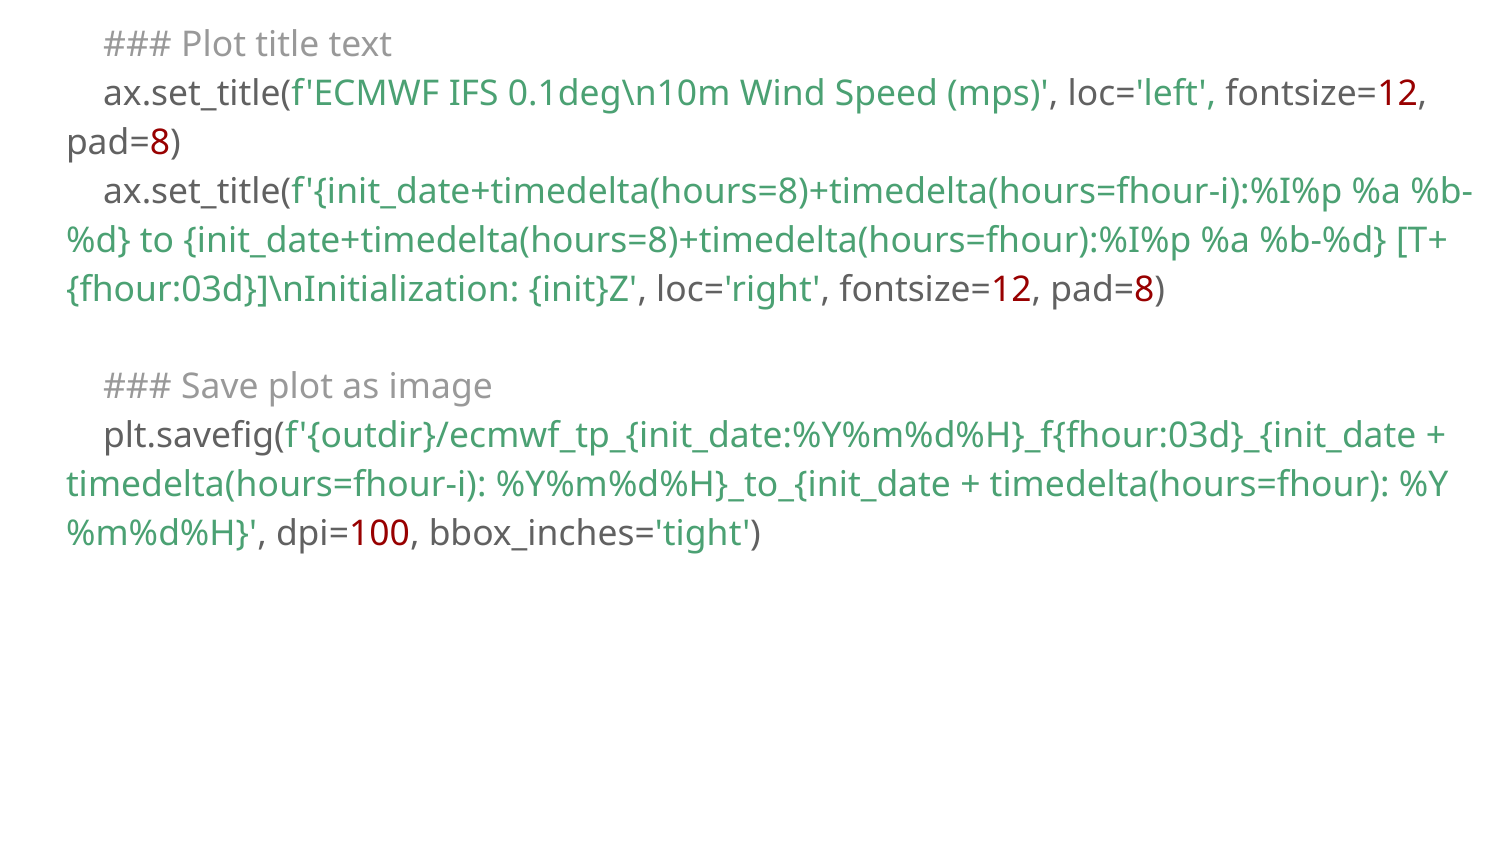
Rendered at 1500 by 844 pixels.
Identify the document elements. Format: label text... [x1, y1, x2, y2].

text_box ### Plot title text ax.set_title(f'ECMWF IFS 0.1deg\n10m Wind Speed (mps)', loc='left', fontsize=12, pad=8) ax.set_title(f'{init_date+timedelta(hours=8)+timedelta(hours=fhour-i):%I%p %a %b-%d} to {init_date+timedelta(hours=8)+timedelta(hours=fhour):%I%p %a %b-%d} [T+{fhour:03d}]\nInitialization: {init}Z', loc='right', fontsize=12, pad=8) ### Save plot as image plt.savefig(f'{outdir}/ecmwf_tp_{init_date:%Y%m%d%H}_f{fhour:03d}_{init_date + timedelta(hours=fhour-i): %Y%m%d%H}_to_{init_date + timedelta(hours=fhour): %Y%m%d%H}', dpi=100, bbox_inches='tight') [51, 0, 1500, 844]
